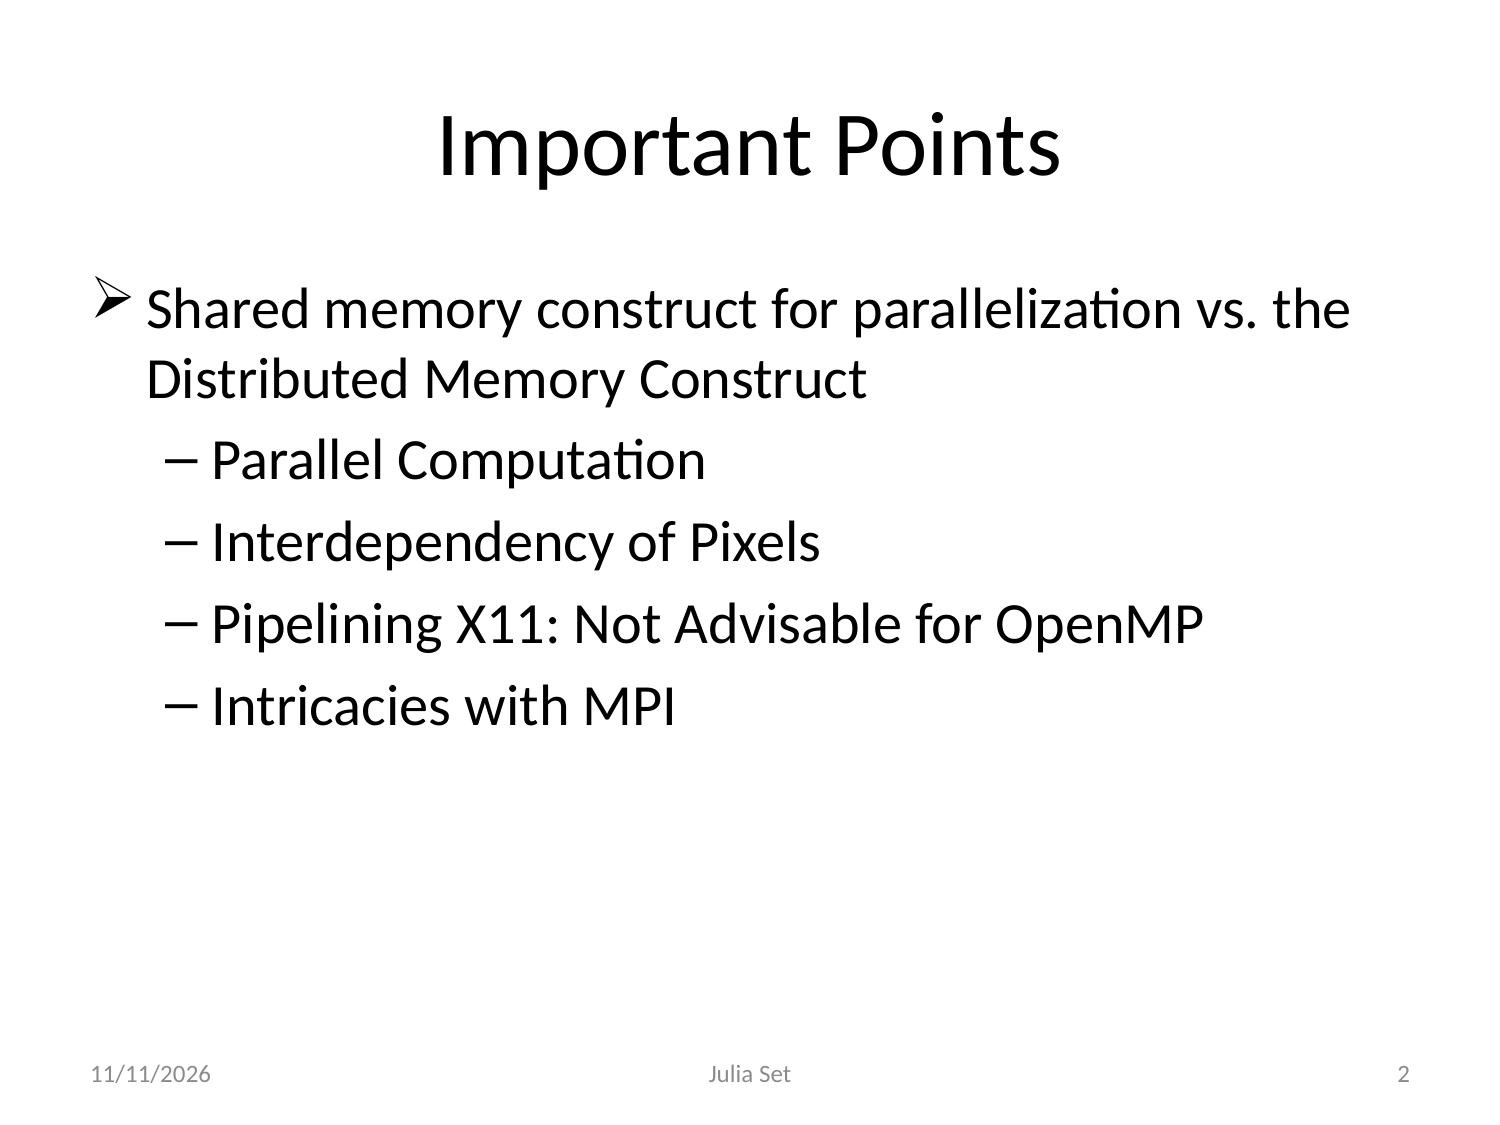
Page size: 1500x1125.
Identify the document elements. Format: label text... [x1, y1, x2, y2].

slide_number 2 [1074, 1042, 1425, 1103]
slide_number 05-Apr-13 [75, 1042, 425, 1103]
title Important Points [75, 45, 1425, 233]
list Shared memory construct for parallelization vs. the Distributed Memory Construct Parallel Computation Interdependency of Pixels Pipelining X11: Not Advisable for OpenMP Intricacies with MPI [75, 262, 1425, 1005]
footer Julia Set [512, 1042, 988, 1103]
